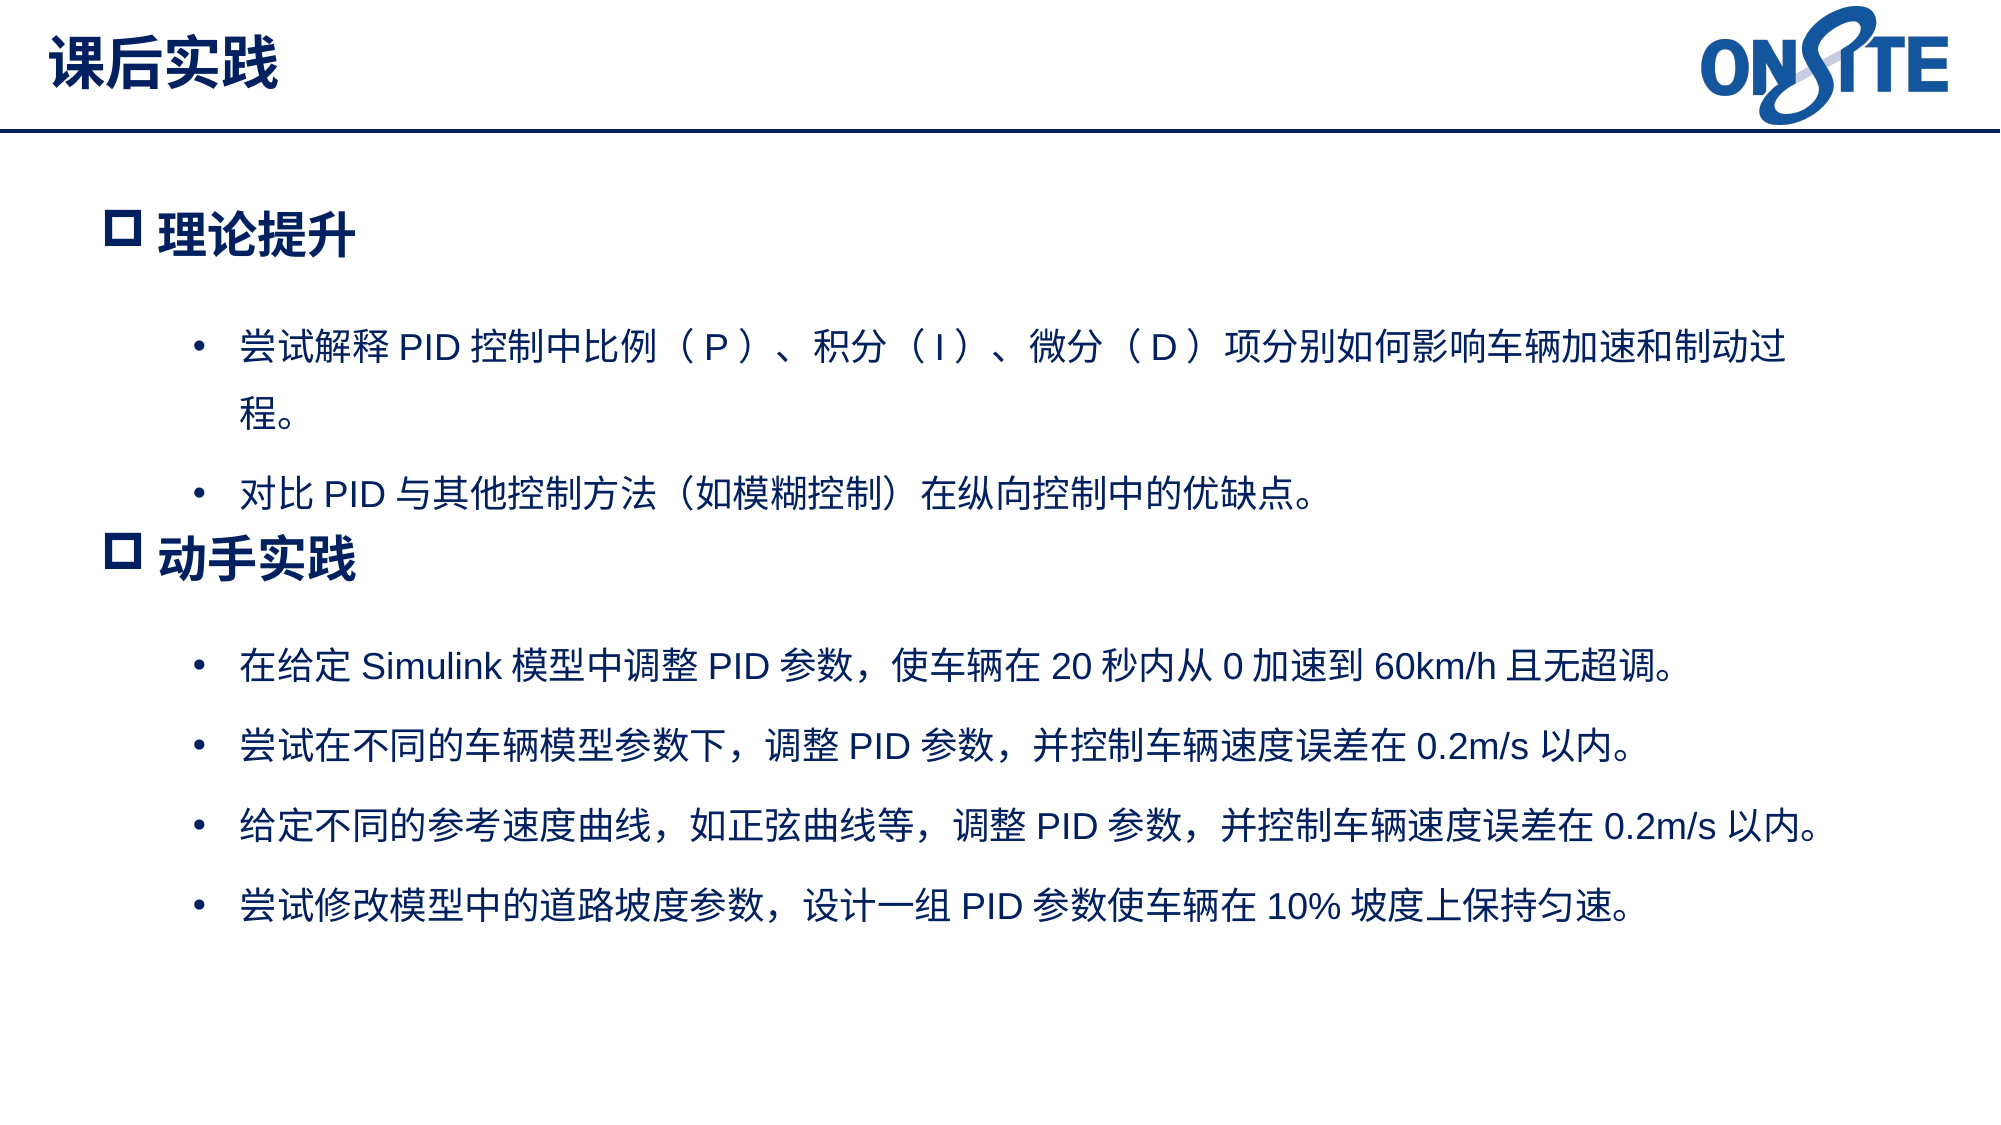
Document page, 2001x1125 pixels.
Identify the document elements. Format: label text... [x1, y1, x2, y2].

text_box 在给定Simulink模型中调整PID参数，使车辆在20秒内从0加速到60km/h且无超调。 尝试在不同的车辆模型参数下，调整PID参数，并控制车辆速度误差在0.2m/s以内。 给定不同的参考速度曲线，如正弦曲线等，调整PID参数，并控制车辆速度误差在0.2m/s以内。 尝试修改模型中的道路坡度参数，设计一组PID参数使车辆在10%坡度上保持匀速。 [178, 611, 1922, 989]
picture [1701, 6, 1948, 125]
text_box 尝试解释PID控制中比例（P）、积分（I）、微分（D）项分别如何影响车辆加速和制动过程。 对比PID与其他控制方法（如模糊控制）在纵向控制中的优缺点。 [178, 292, 1819, 474]
text_box 动手实践 [85, 519, 1352, 602]
text_box 课后实践 [32, 25, 1463, 107]
title 理论提升 [85, 196, 1352, 279]
